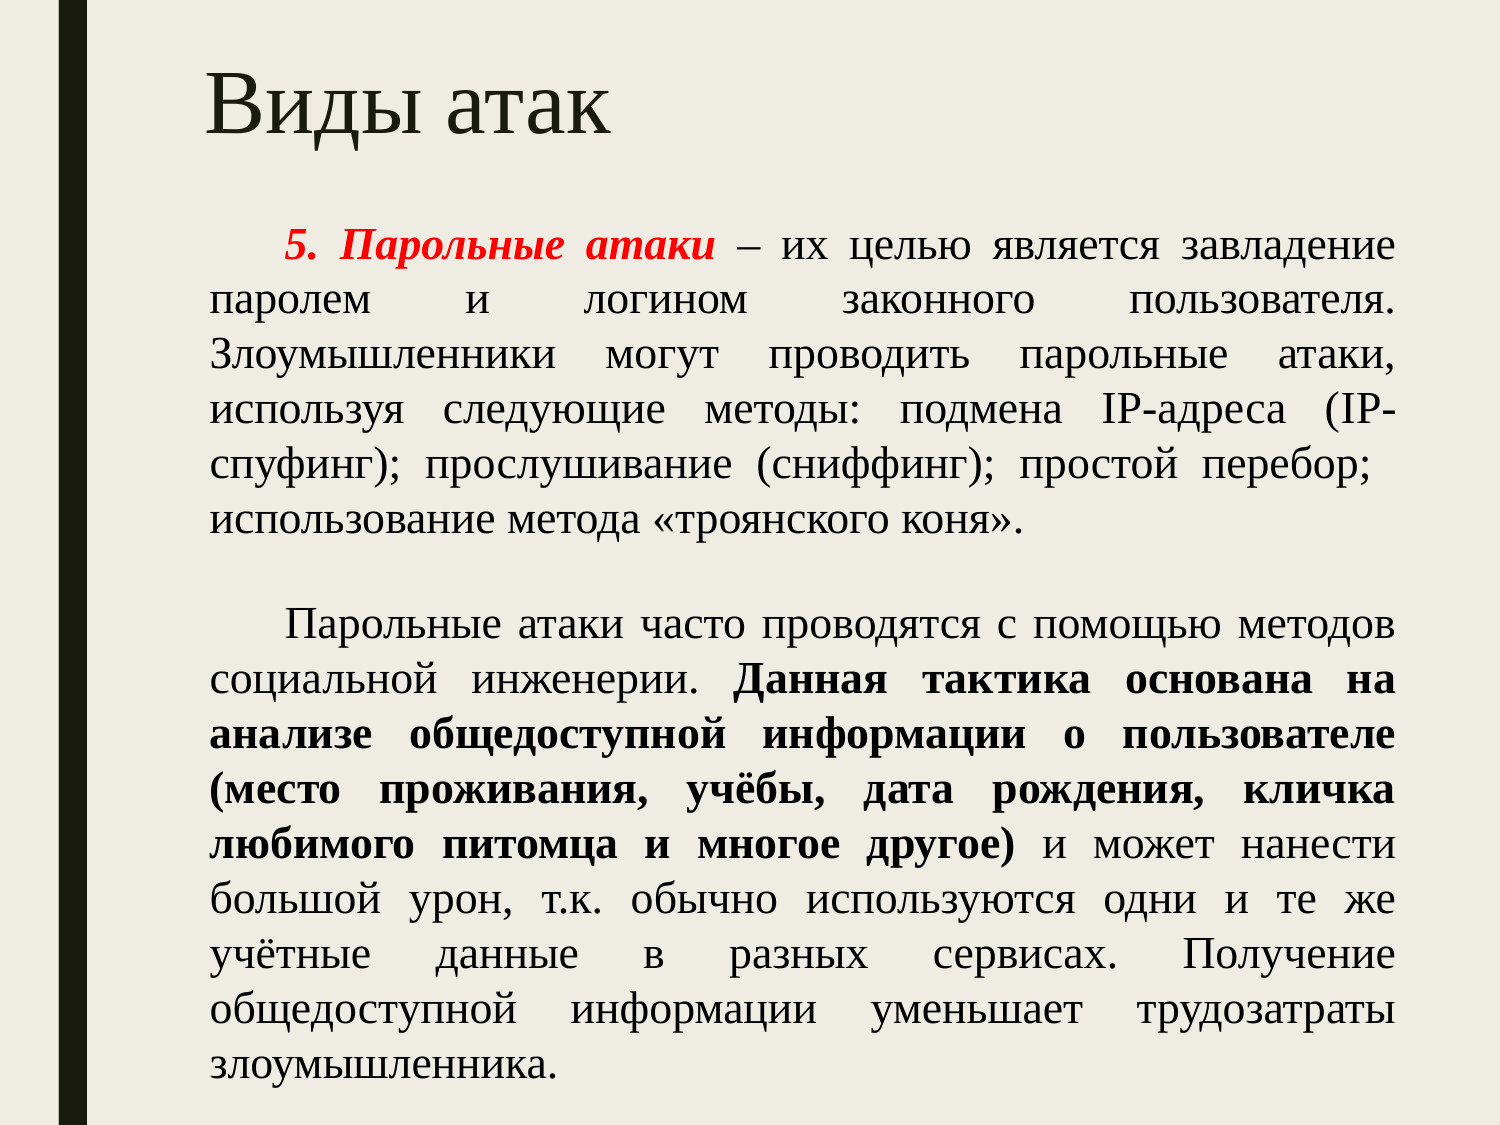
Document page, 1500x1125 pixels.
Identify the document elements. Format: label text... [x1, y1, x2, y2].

title Виды атак [189, 47, 1412, 173]
text_box 5. Парольные атаки – их целью является завладение паролем и логином законного пользователя. Злоумышленники могут проводить парольные атаки, используя следующие методы: подмена IP-адреса (IР-спуфинг); прослушивание (сниффинг); простой перебор; использование метода «троянского коня». Парольные атаки часто проводятся с помощью методов социальной инженерии. Данная тактика основана на анализе общедоступной информации о пользователе (место проживания, учёбы, дата рождения, кличка любимого питомца и многое другое) и может нанести большой урон, т.к. обычно используются одни и те же учётные данные в разных сервисах. Получение общедоступной информации уменьшает трудозатраты злоумышленника. [194, 160, 1412, 1096]
